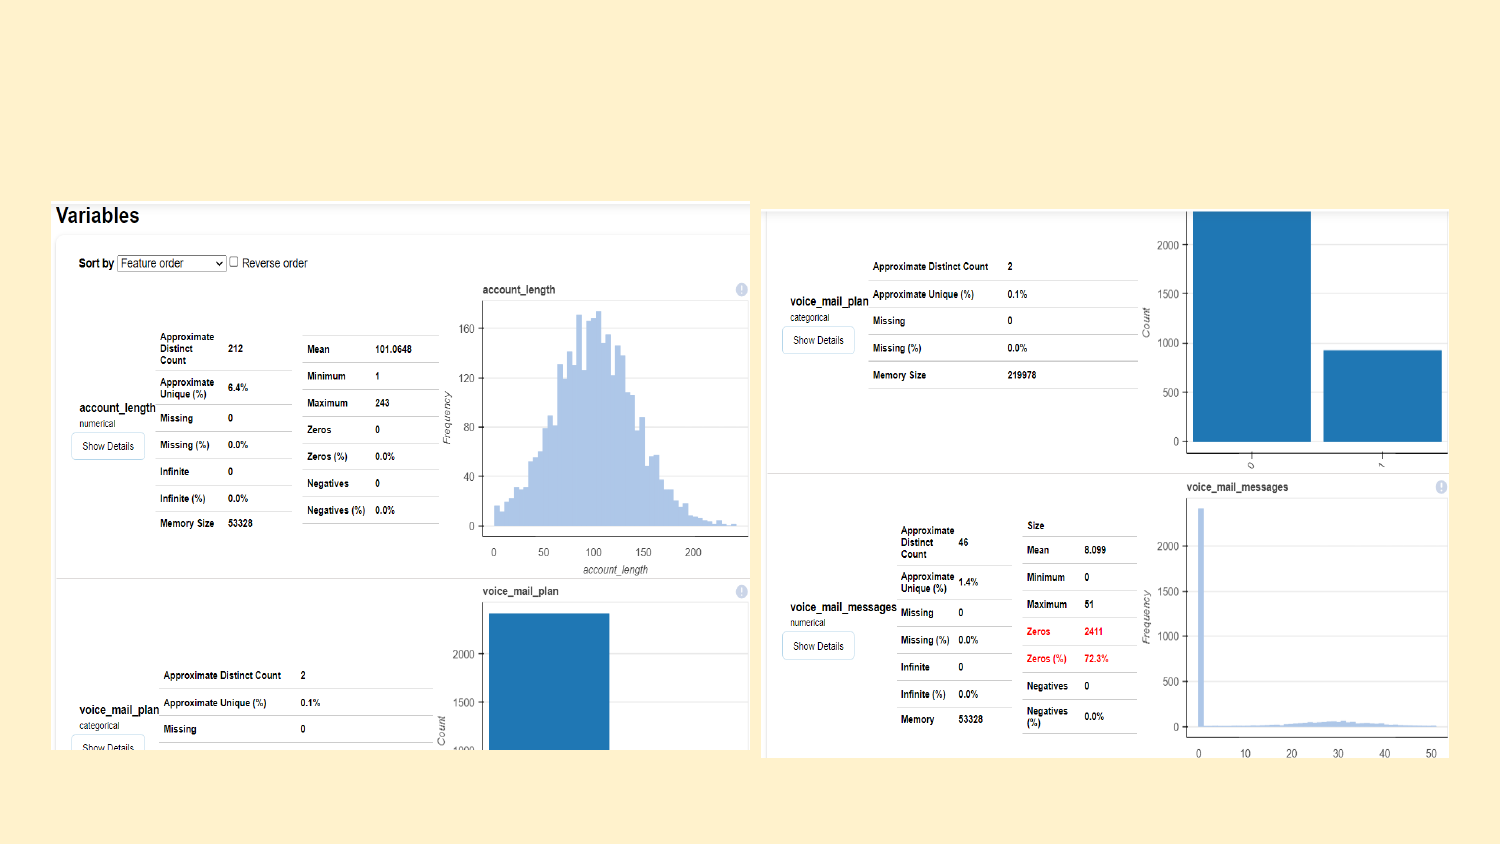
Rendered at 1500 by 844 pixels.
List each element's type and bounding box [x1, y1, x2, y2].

picture [760, 209, 1450, 758]
picture [50, 201, 751, 750]
